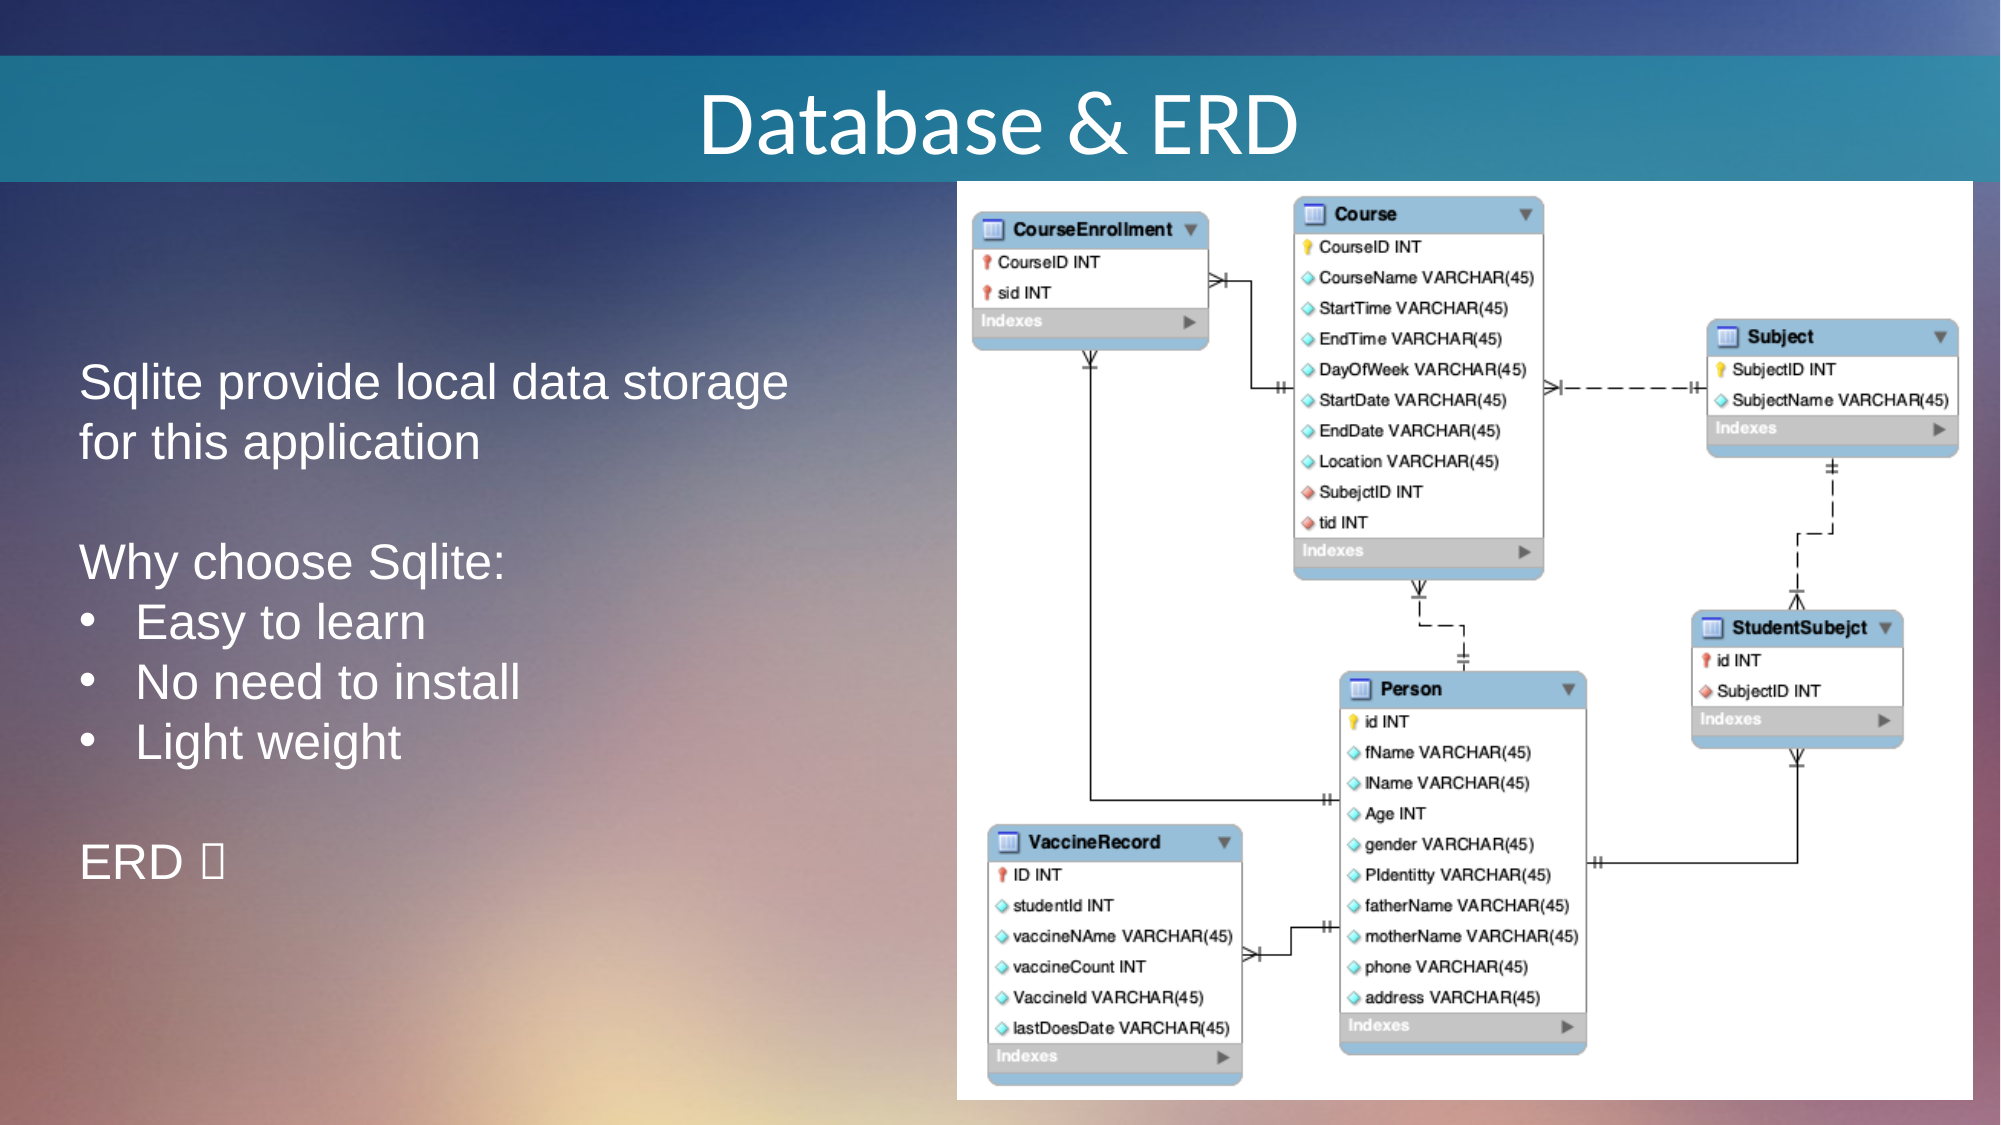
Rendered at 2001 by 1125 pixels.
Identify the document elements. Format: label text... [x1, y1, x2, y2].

text_box Database & ERD [278, 55, 1722, 181]
text_box [1722, 55, 2000, 182]
picture [0, 0, 2001, 1125]
text_box Sqlite provide local data storage for this application Why choose Sqlite: Easy to learn No need to install Light weight ERD  [64, 341, 867, 897]
text_box [0, 55, 956, 182]
